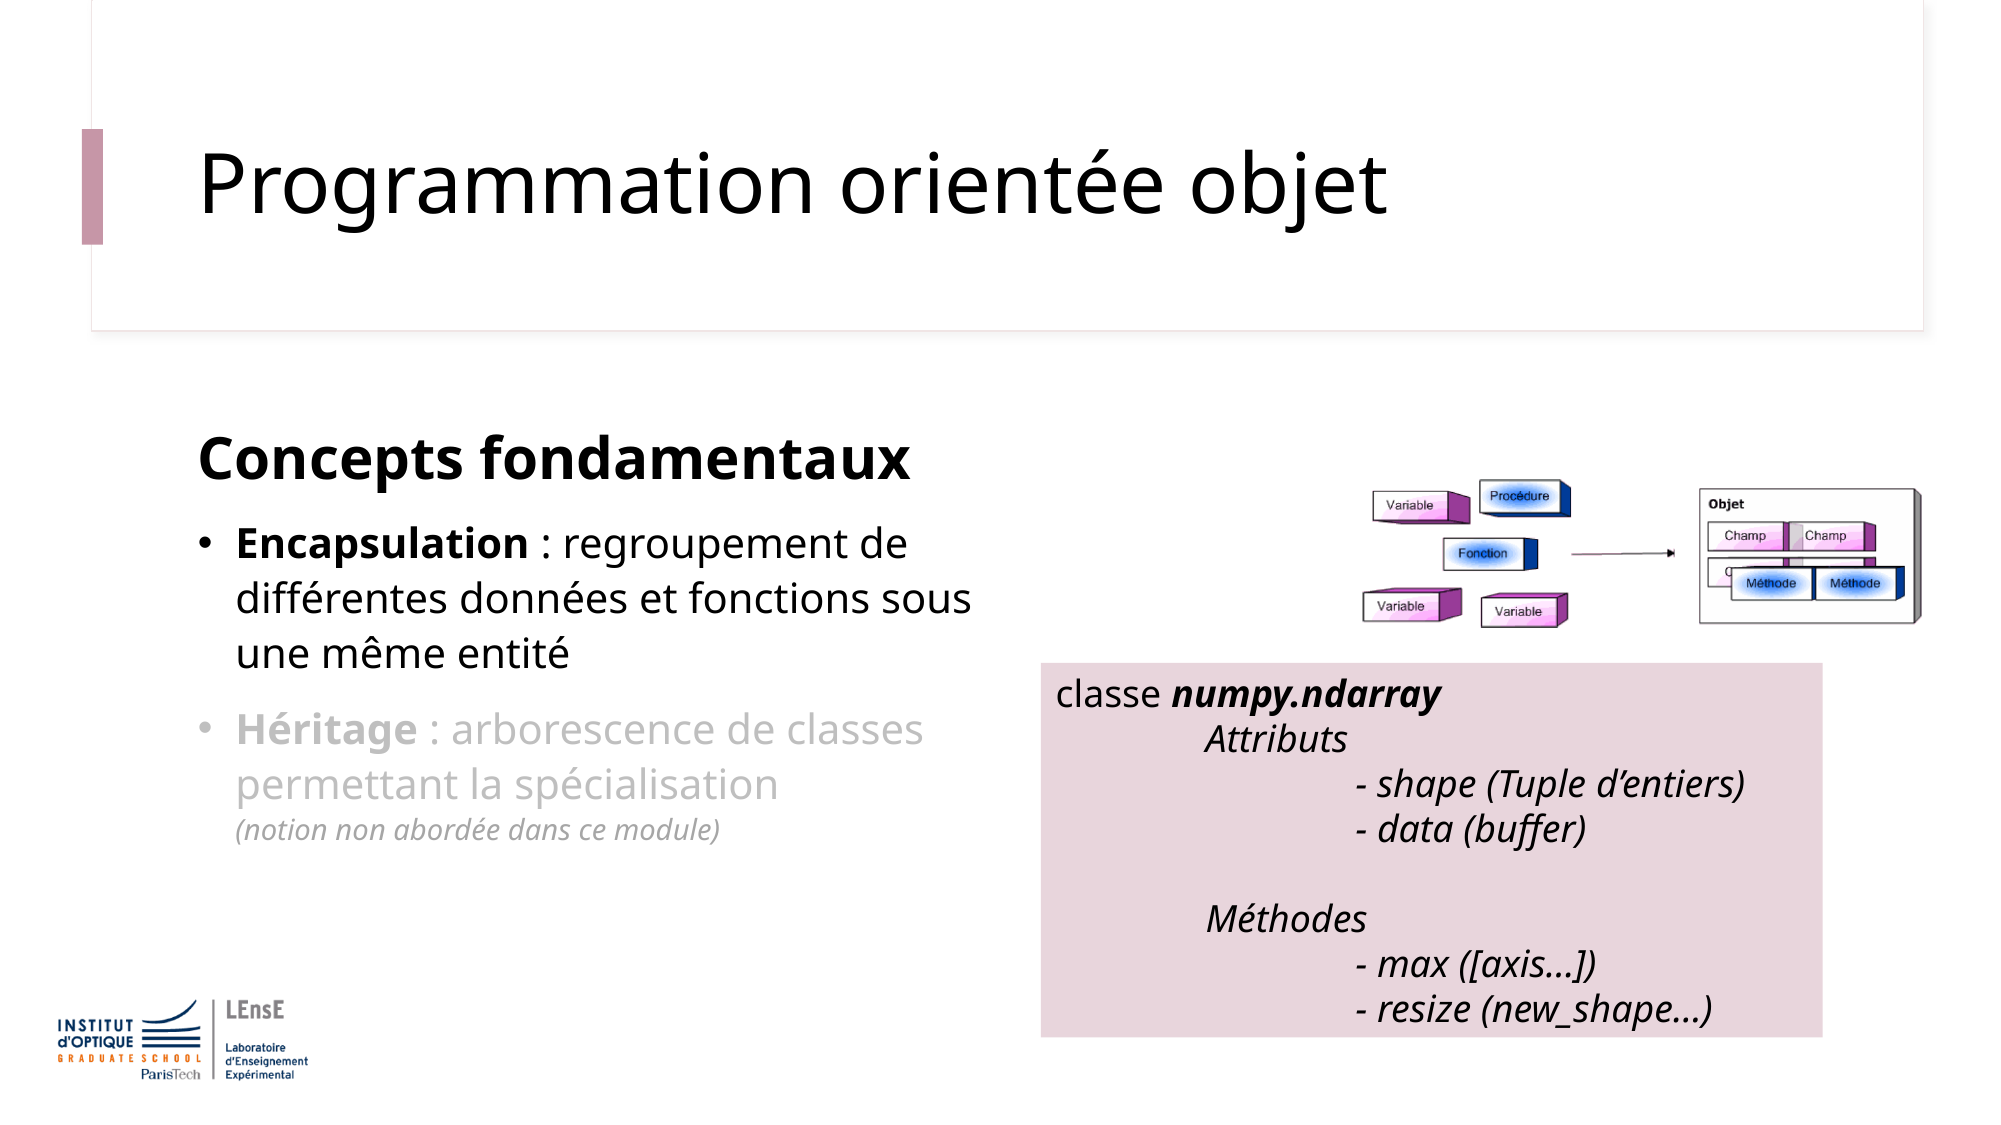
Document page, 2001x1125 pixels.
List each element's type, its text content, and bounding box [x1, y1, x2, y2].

picture [1361, 473, 1925, 634]
title Programmation orientée objet [183, 90, 1851, 284]
picture [33, 973, 333, 1097]
text_box classe numpy.ndarray Attributs - shape (Tuple d’entiers) - data (buffer) Méthodes - max ([axis…]) - resize (new_shape…) [1040, 662, 1823, 1038]
list Concepts fondamentaux Encapsulation : regroupement de différentes données et fonctions sous une même entité Héritage : arborescence de classes permettant la spécialisation (notion non abordée dans ce module) [183, 406, 993, 1013]
